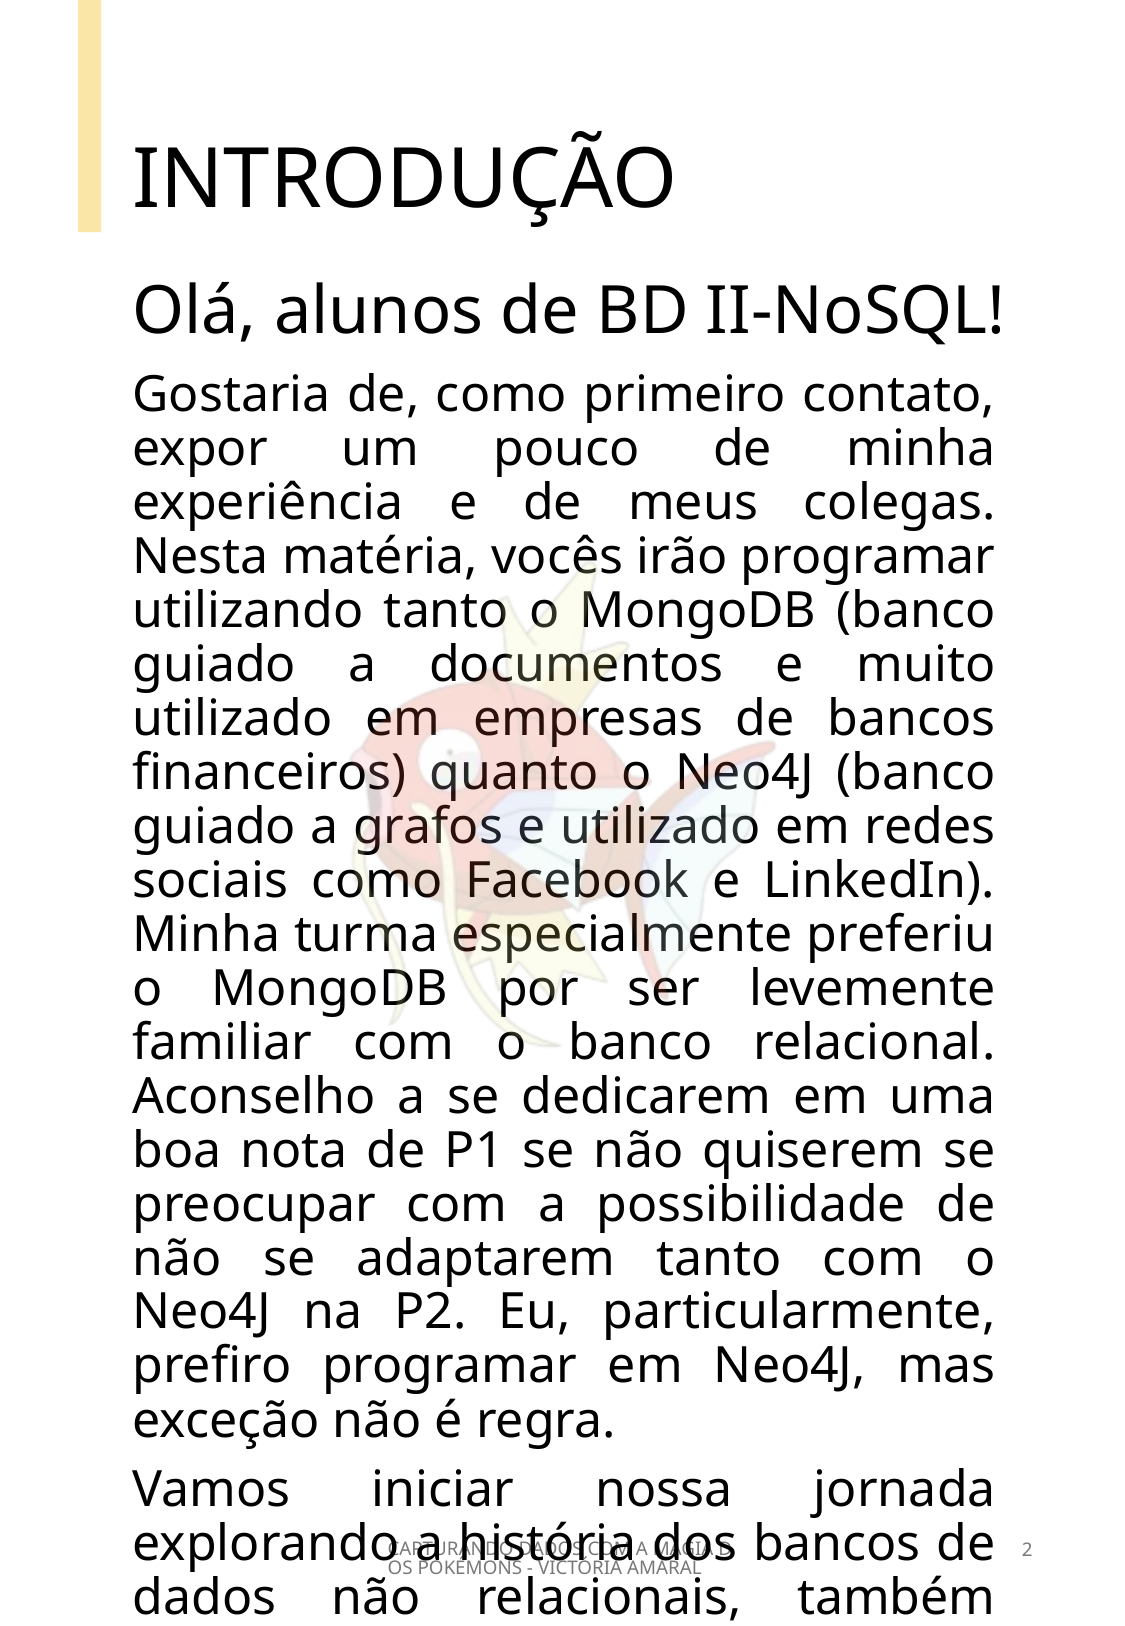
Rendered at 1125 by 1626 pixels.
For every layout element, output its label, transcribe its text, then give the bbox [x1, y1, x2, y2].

footer CAPTURANDO DADOS COM A MAGIA DOS POKÉMONS - VICTÓRIA AMARAL [372, 1506, 753, 1593]
slide_number 2 [794, 1506, 1048, 1593]
text_box Olá, alunos de BD II-NoSQL! [117, 259, 1088, 354]
title INTRODUÇÃO [117, 64, 1088, 259]
text_box [77, 0, 103, 234]
list Gostaria de, como primeiro contato, expor um pouco de minha experiência e de meus colegas. Nesta matéria, vocês irão programar utilizando tanto o MongoDB (banco guiado a documentos e muito utilizado em empresas de bancos financeiros) quanto o Neo4J (banco guiado a grafos e utilizado em redes sociais como Facebook e LinkedIn). Minha turma especialmente preferiu o MongoDB por ser levemente familiar com o banco relacional. Aconselho a se dedicarem em uma boa nota de P1 se não quiserem se preocupar com a possibilidade de não se adaptarem tanto com o Neo4J na P2. Eu, particularmente, prefiro programar em Neo4J, mas exceção não é regra. Vamos iniciar nossa jornada explorando a história dos bancos de dados não relacionais, também conhecidos como NoSQL. [117, 360, 1011, 1519]
picture [316, 511, 809, 1138]
